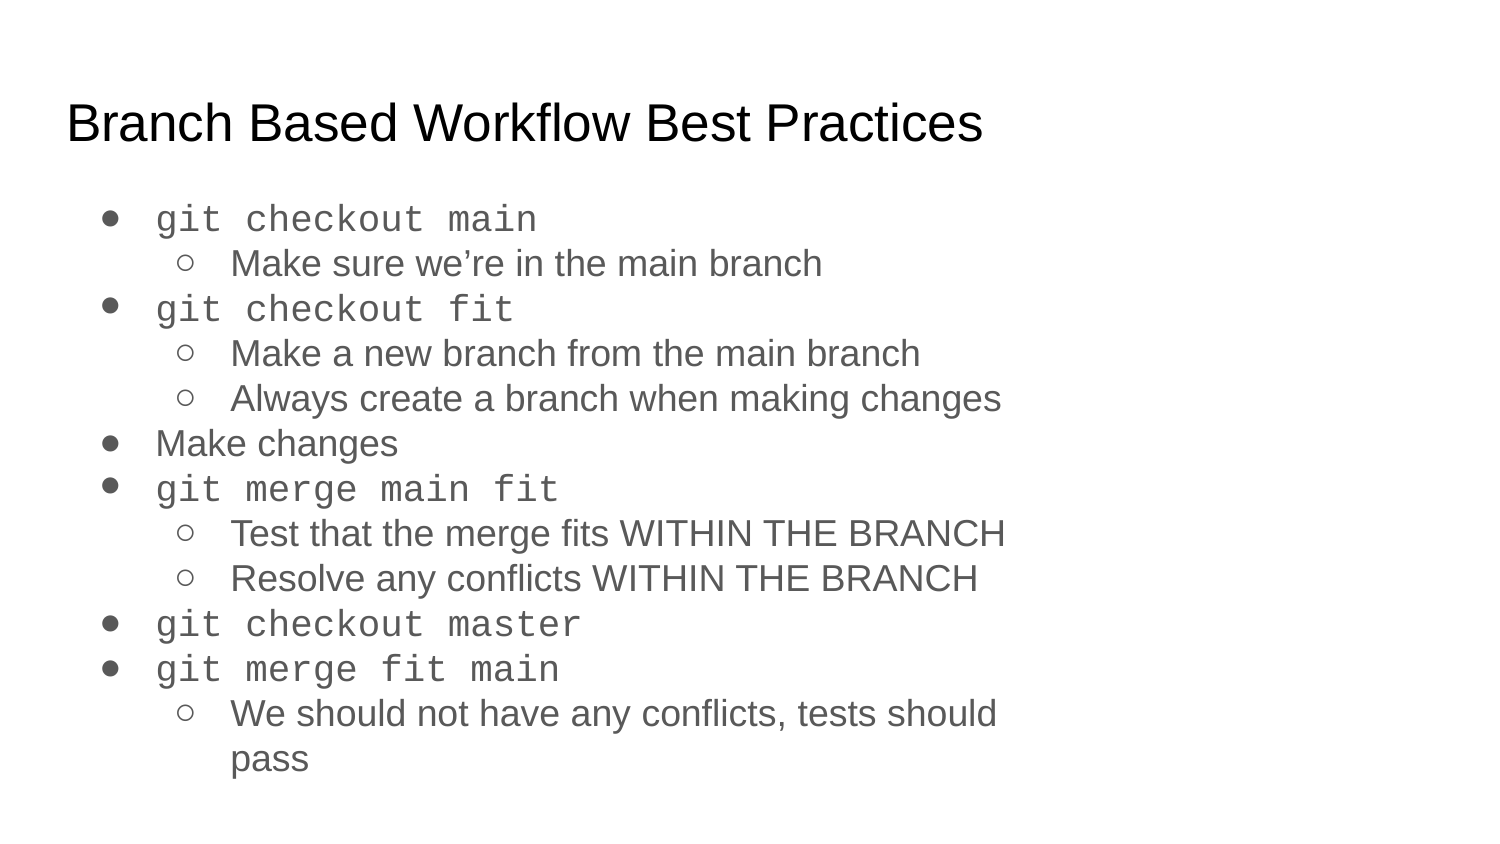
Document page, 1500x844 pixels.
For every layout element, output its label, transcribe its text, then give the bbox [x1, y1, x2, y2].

text_box git checkout main Make sure we’re in the main branch git checkout fit Make a new branch from the main branch Always create a branch when making changes Make changes git merge main fit Test that the merge fits WITHIN THE BRANCH Resolve any conflicts WITHIN THE BRANCH git checkout master git merge fit main We should not have any conflicts, tests should pass [65, 179, 1051, 844]
title Branch Based Workflow Best Practices [51, 72, 1449, 167]
